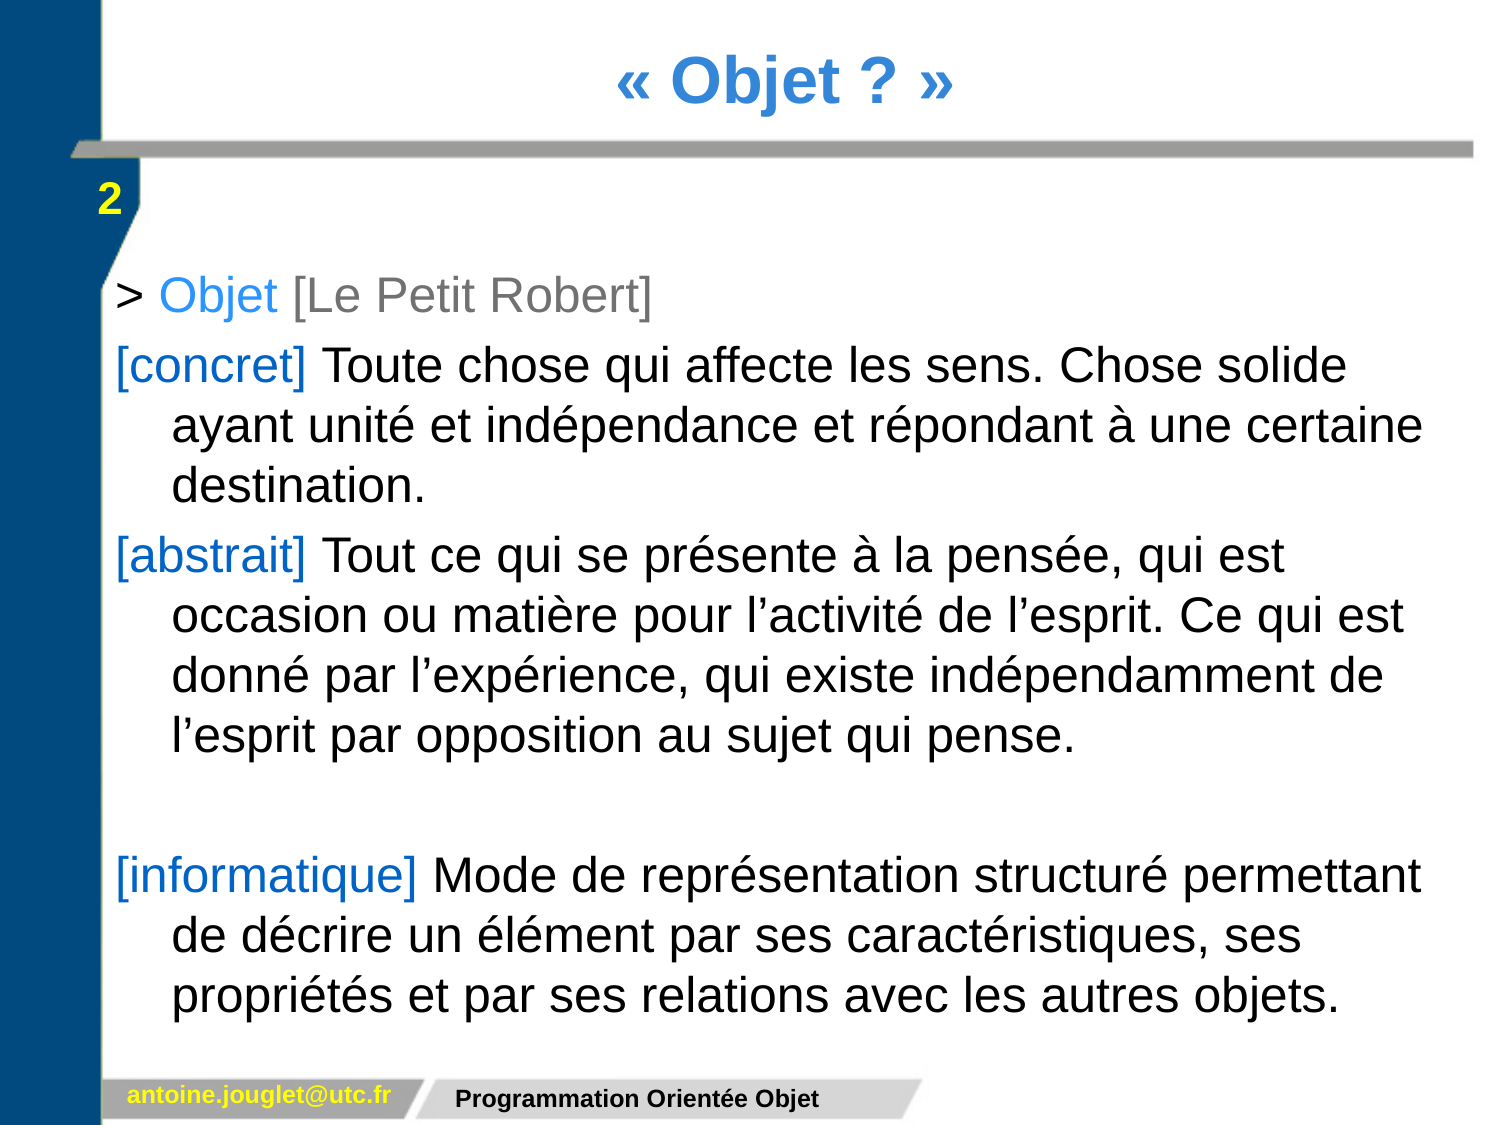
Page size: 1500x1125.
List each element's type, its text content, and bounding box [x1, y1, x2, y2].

picture [0, 0, 1500, 1125]
title « Objet ? » [100, 15, 1471, 138]
slide_number 2 [25, 160, 138, 237]
list > Objet [Le Petit Robert] [concret] Toute chose qui affecte les sens. Chose solide ayant unité et indépendance et répondant à une certaine destination. [abstrait] Tout ce qui se présente à la pensée, qui est occasion ou matière pour l’activité de l’esprit. Ce qui est donné par l’expérience, qui existe indépendamment de l’esprit par opposition au sujet qui pense. [informatique] Mode de représentation structuré permettant de décrire un élément par ses caractéristiques, ses propriétés et par ses relations avec les autres objets. [100, 255, 1471, 1071]
